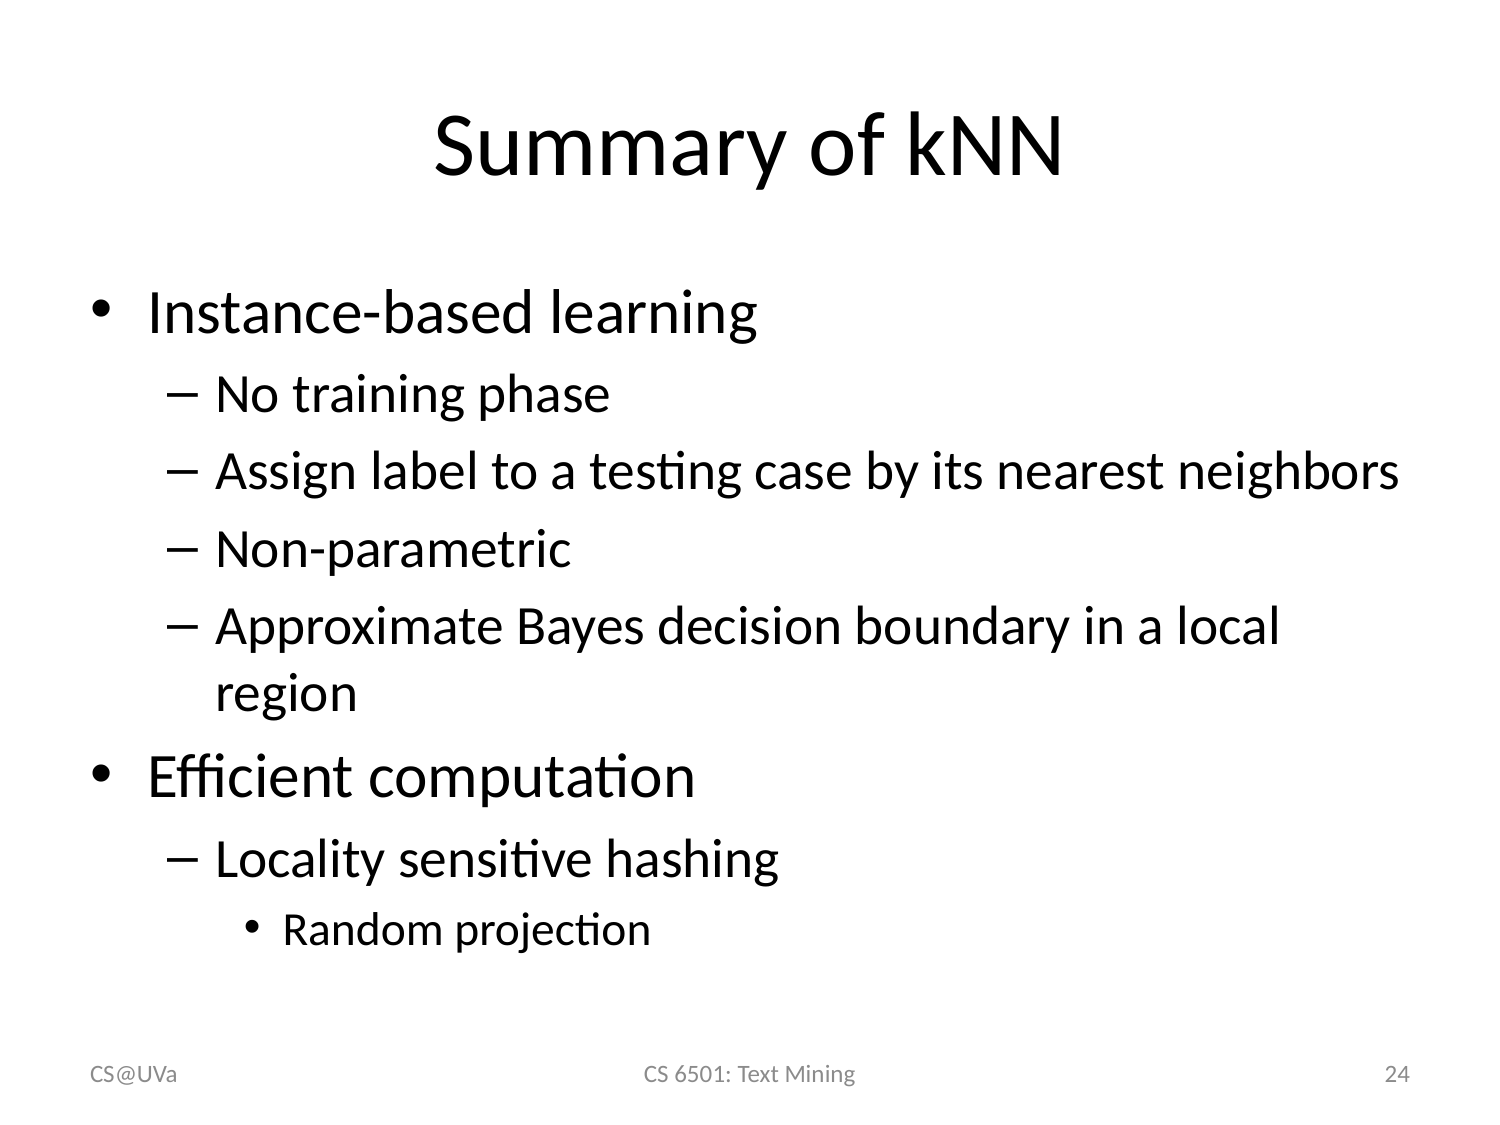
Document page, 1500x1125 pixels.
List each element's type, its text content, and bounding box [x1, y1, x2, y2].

slide_number 24 [1074, 1042, 1425, 1103]
slide_number CS@UVa [75, 1042, 425, 1103]
title Summary of kNN [75, 45, 1425, 233]
footer CS 6501: Text Mining [512, 1042, 988, 1103]
list Instance-based learning No training phase Assign label to a testing case by its nearest neighbors Non-parametric Approximate Bayes decision boundary in a local region Efficient computation Locality sensitive hashing Random projection [75, 262, 1425, 1005]
